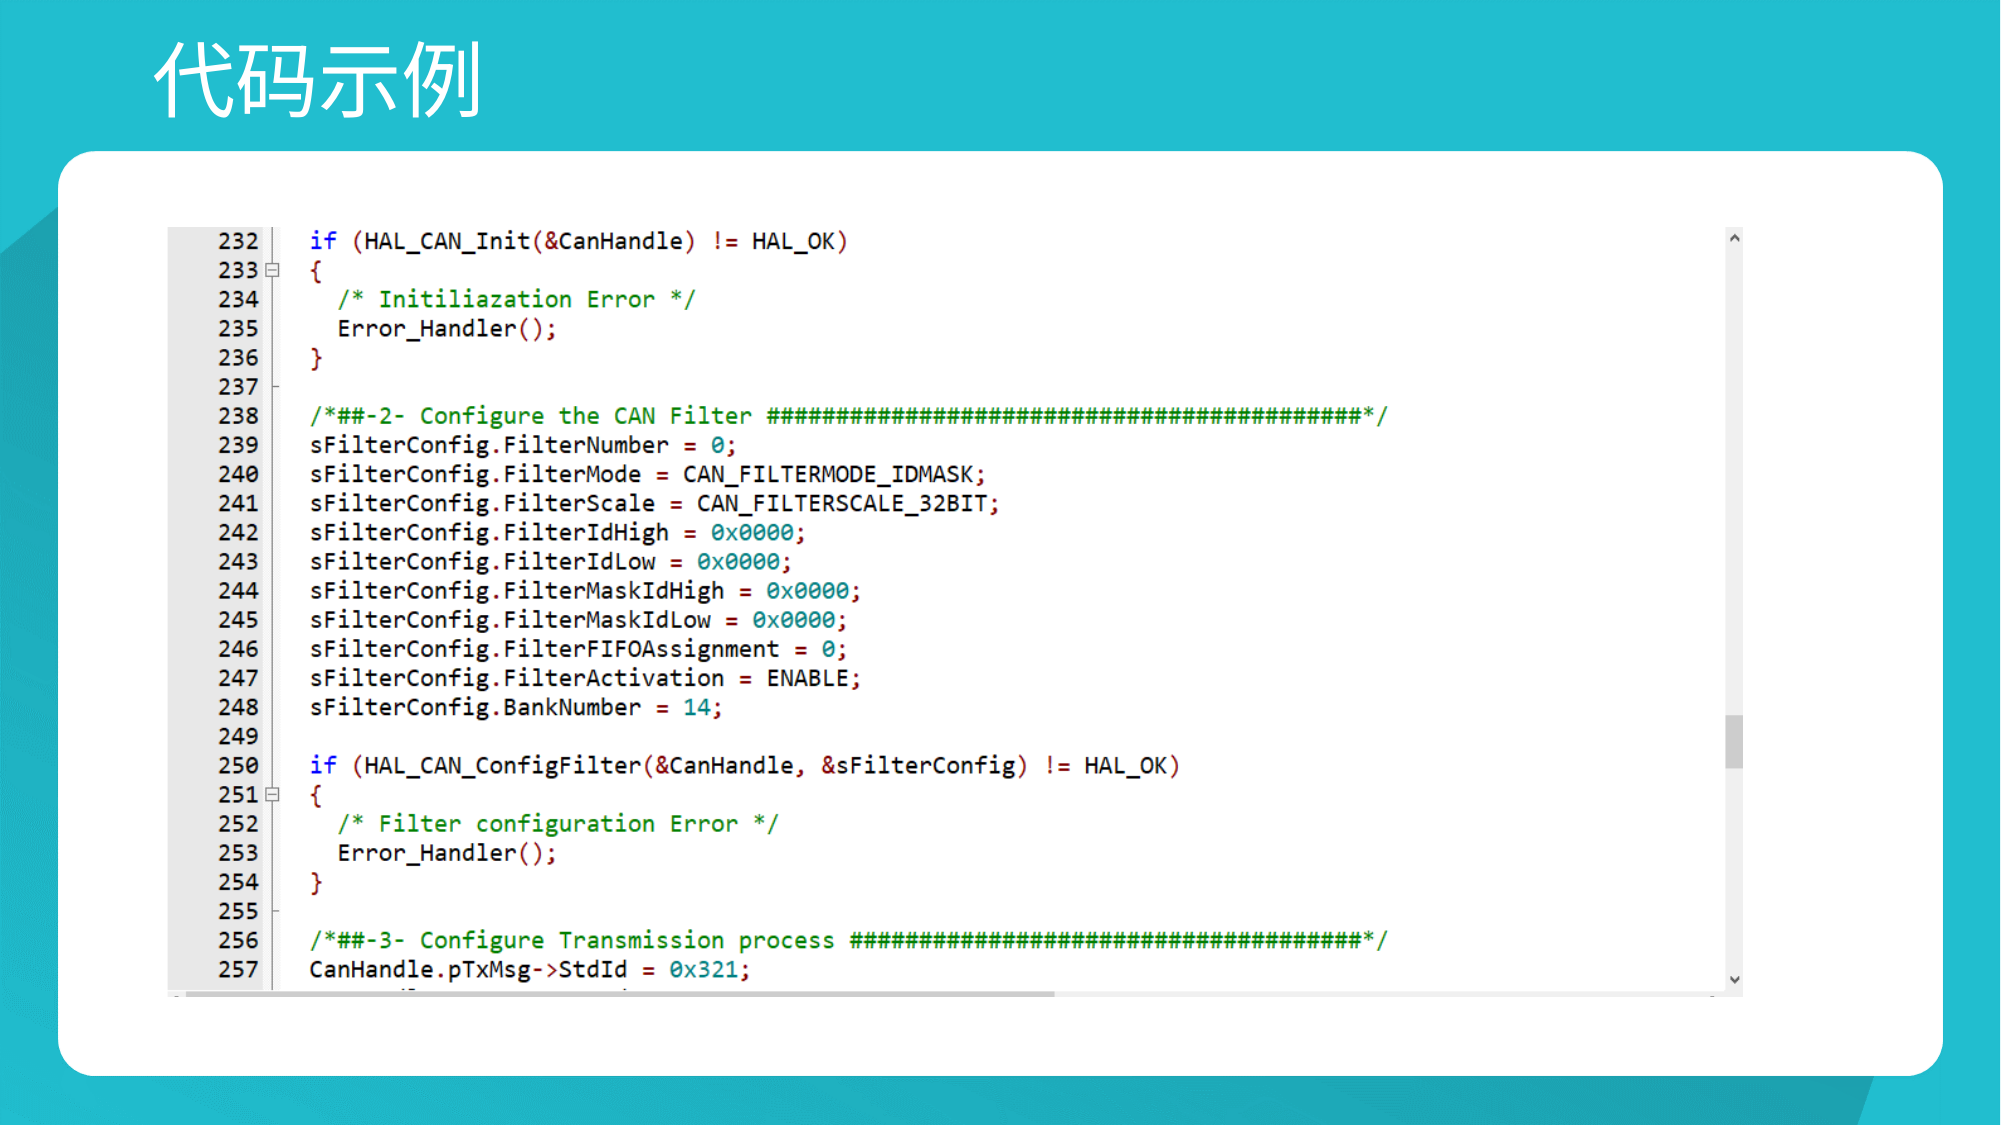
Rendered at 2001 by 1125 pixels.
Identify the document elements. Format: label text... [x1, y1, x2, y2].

title 代码示例 [137, 26, 1863, 143]
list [167, 227, 1743, 997]
picture [0, 0, 2001, 1125]
